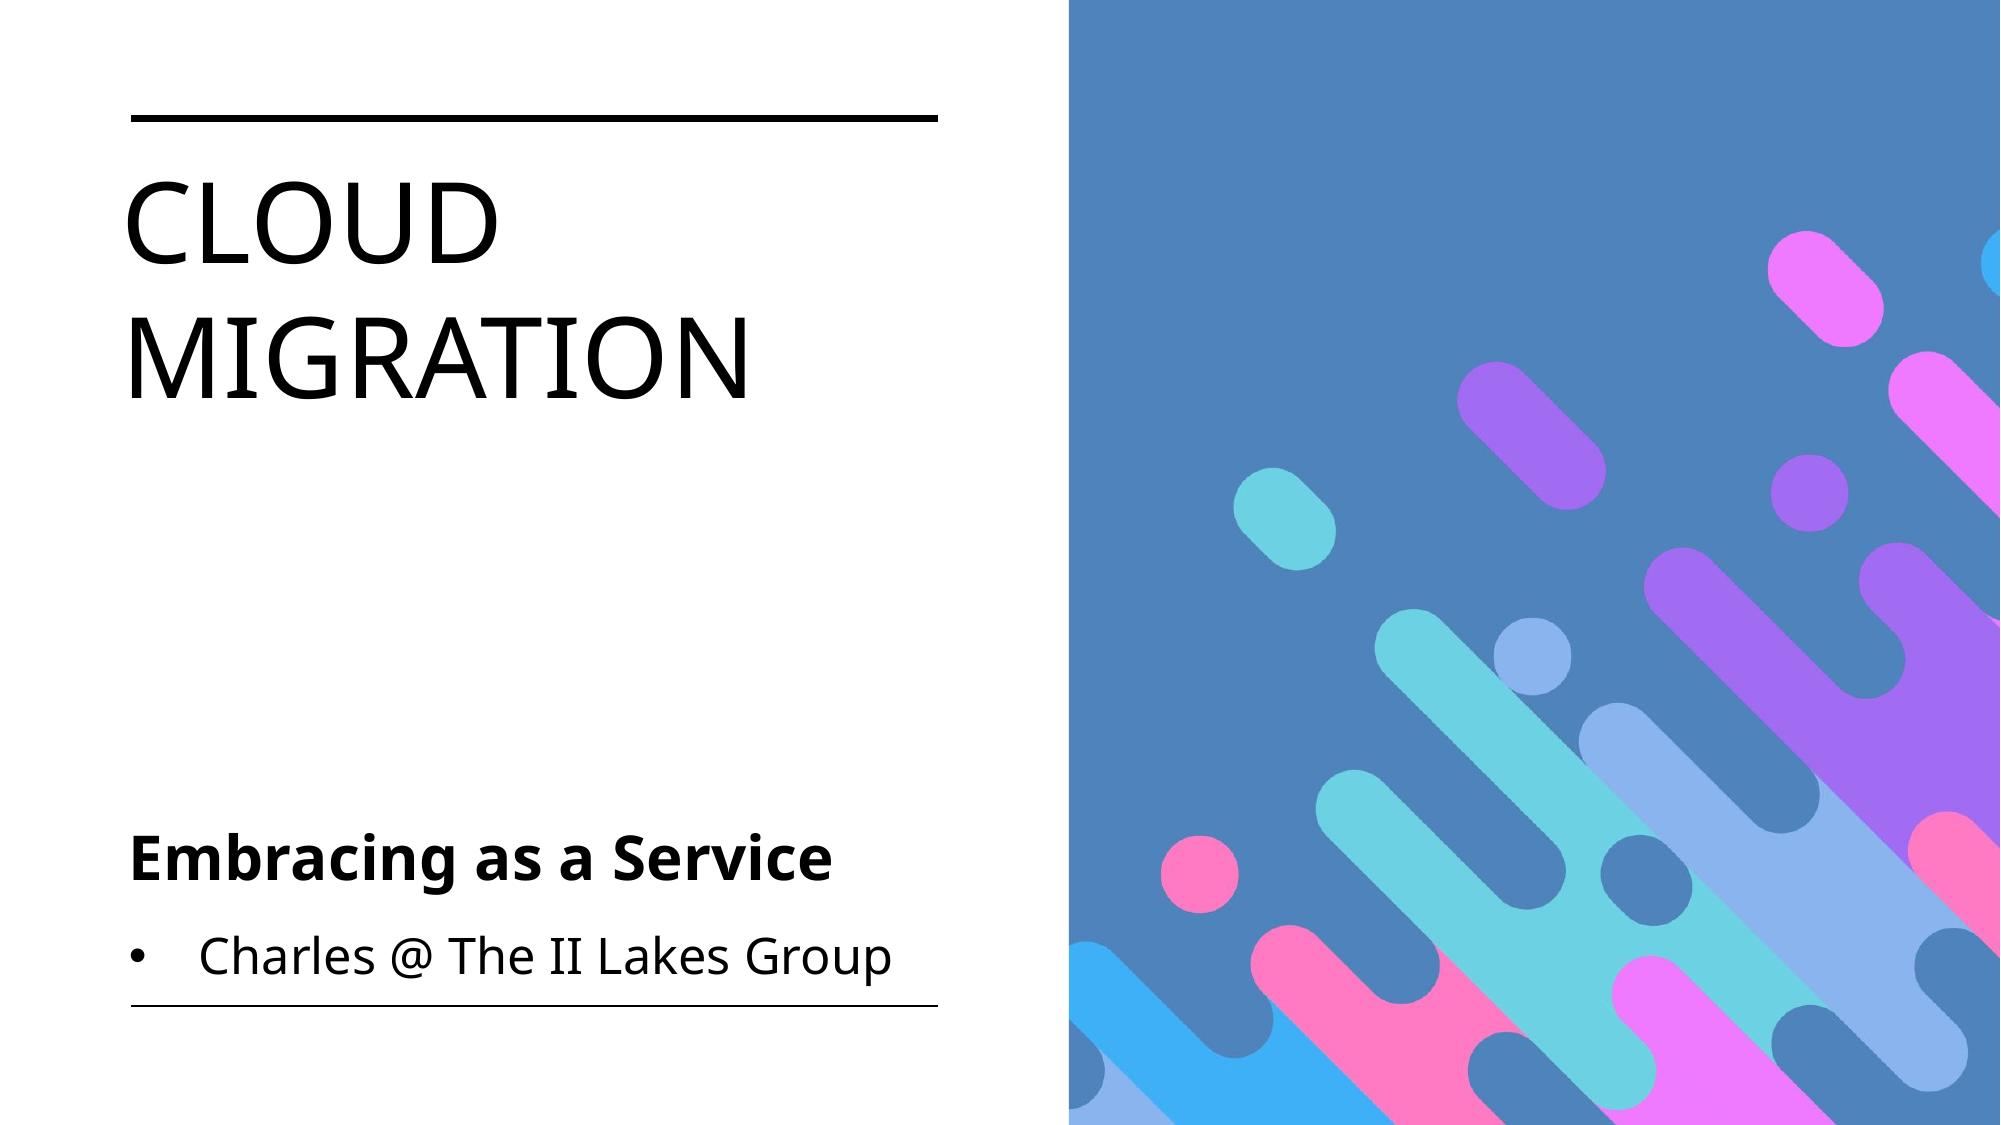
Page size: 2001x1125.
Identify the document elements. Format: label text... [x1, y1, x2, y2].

title Cloud Migration [106, 143, 964, 778]
subtitle Embracing as a Service Charles @ The II Lakes Group [114, 785, 911, 993]
text_box [0, 0, 1068, 1125]
picture [1068, 0, 2000, 1125]
